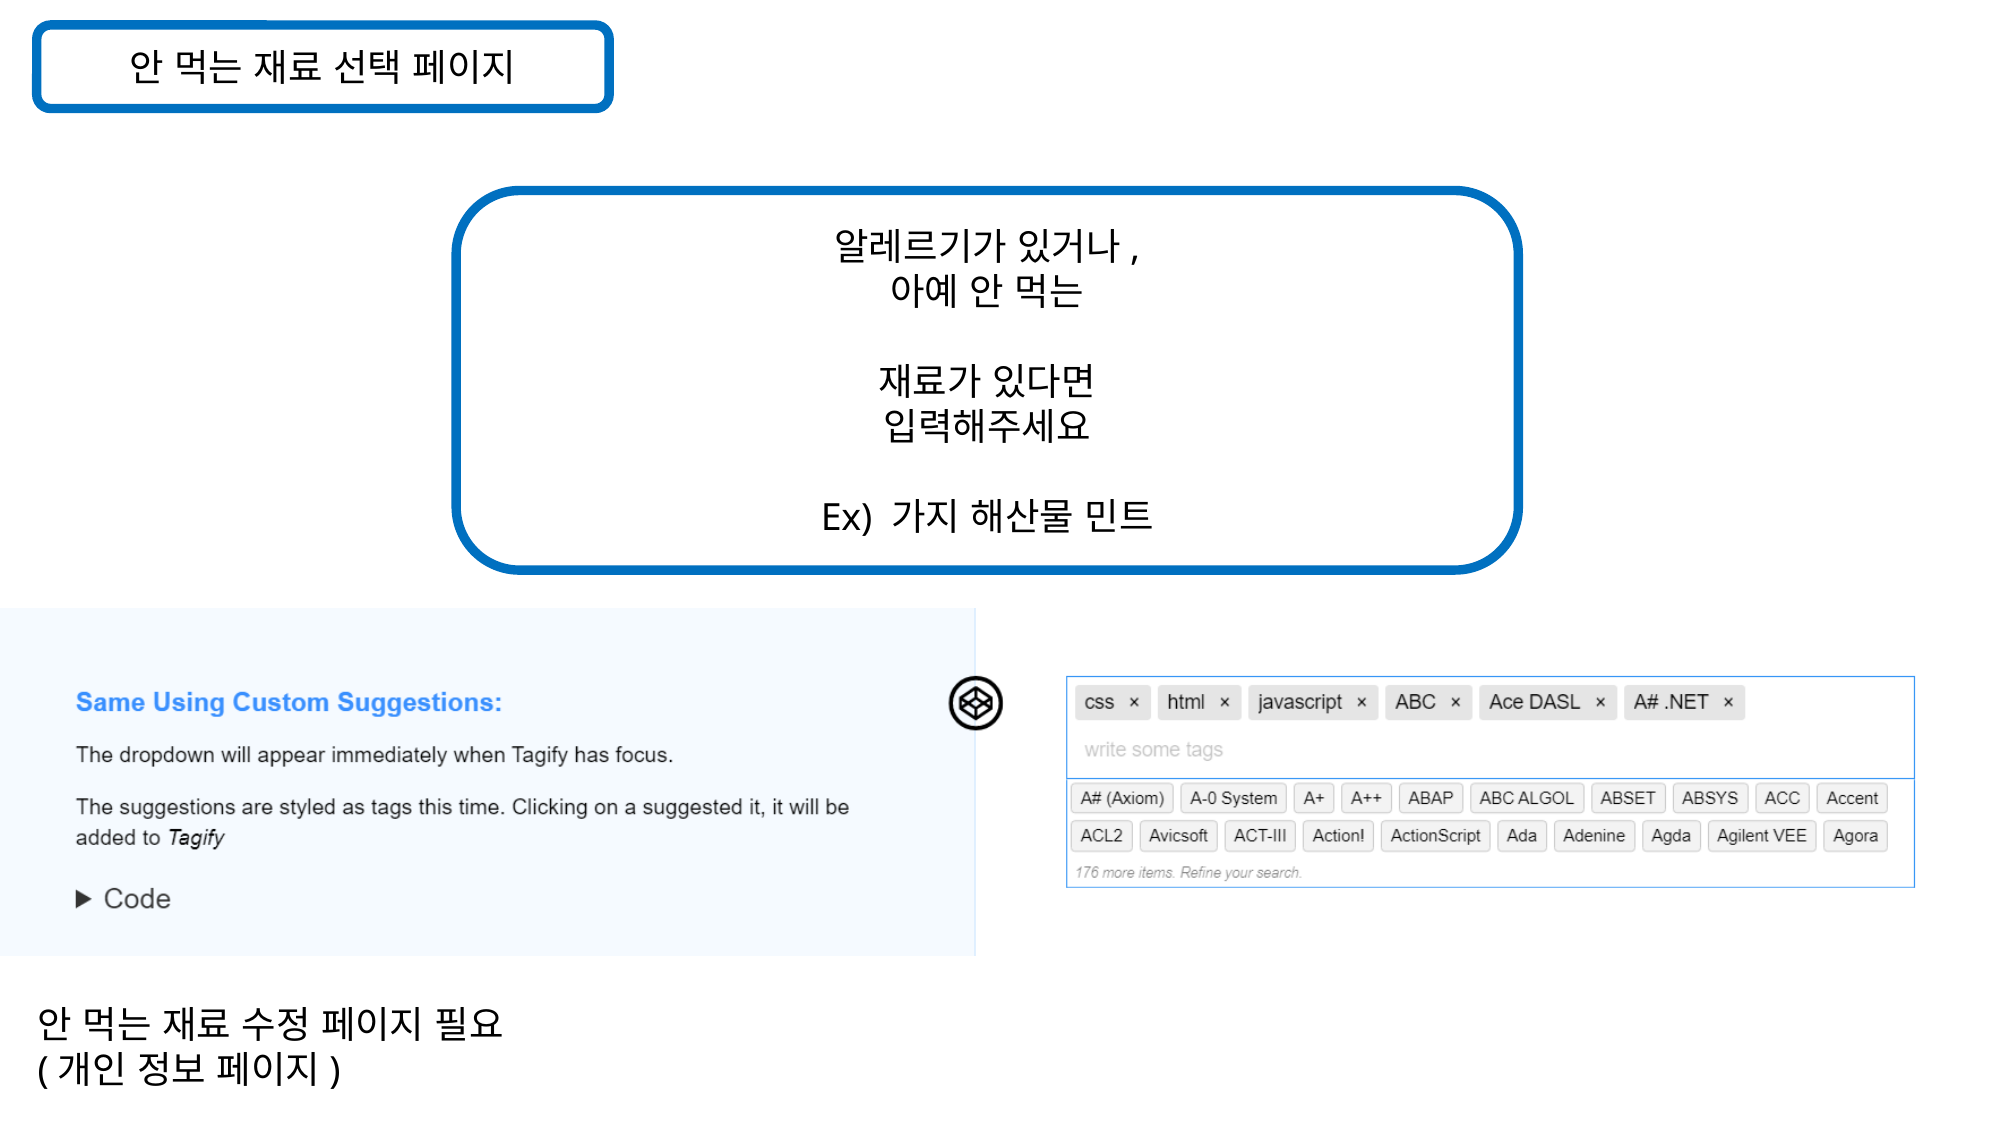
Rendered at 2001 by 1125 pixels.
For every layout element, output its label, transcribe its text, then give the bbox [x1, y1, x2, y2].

text_box 안 먹는 재료 수정 페이지 필요 (개인 정보 페이지) [22, 993, 1265, 1099]
text_box 알레르기가 있거나, 아예 안 먹는 재료가 있다면 입력해주세요 Ex) 가지 해산물 민트 [455, 189, 1520, 572]
picture [0, 608, 2000, 956]
text_box 안 먹는 재료 선택 페이지 [35, 23, 611, 110]
